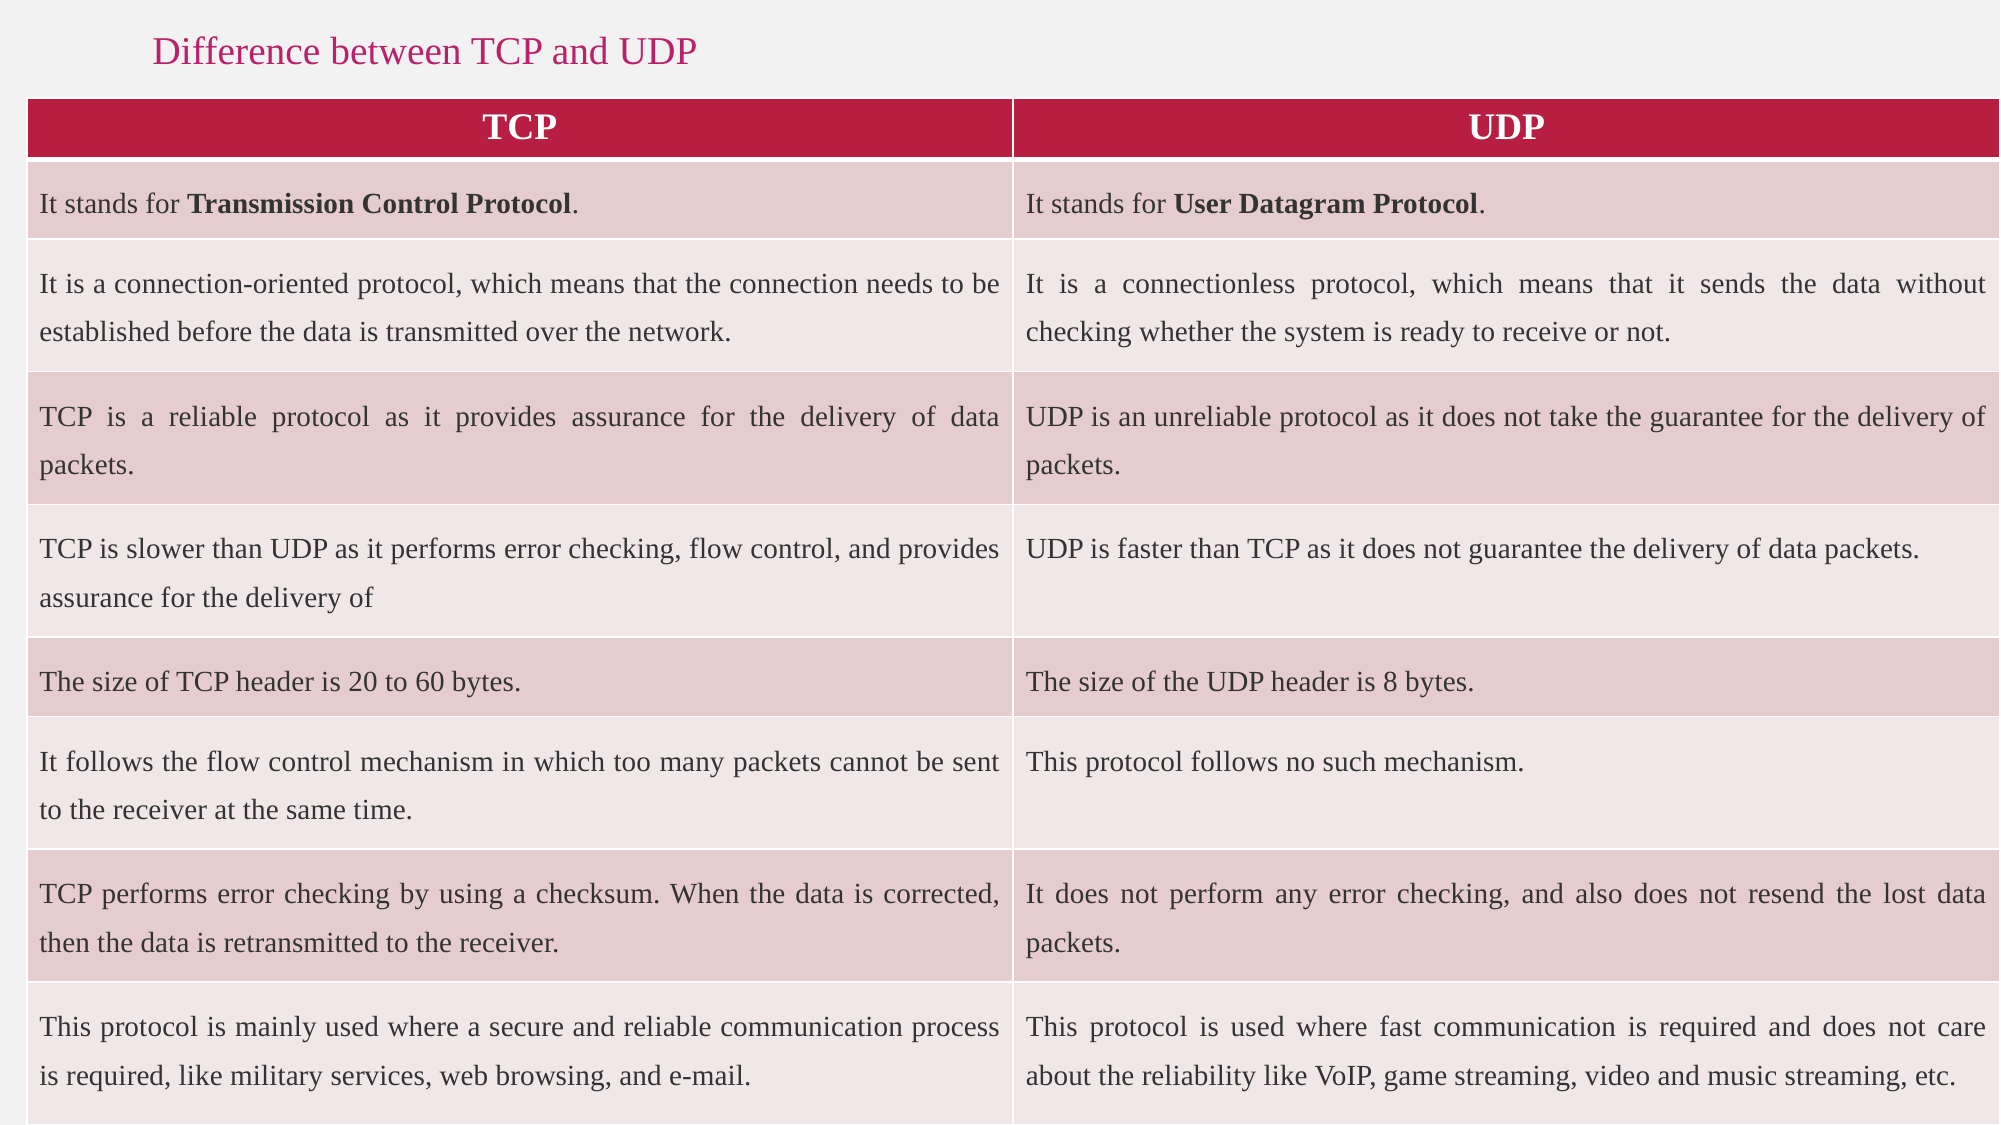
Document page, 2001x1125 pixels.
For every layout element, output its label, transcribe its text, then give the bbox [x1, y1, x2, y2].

table_cell TCP performs error checking by using a checksum. When the data is corrected, then the data is retransmitted to the receiver. [28, 850, 1012, 981]
table_cell This protocol follows no such mechanism. [1014, 717, 1999, 848]
table_cell UDP is an unreliable protocol as it does not take the guarantee for the delivery of packets. [1014, 372, 1999, 504]
table_cell It stands for Transmission Control Protocol. [28, 162, 1012, 238]
table_header TCP [28, 99, 1012, 157]
table_cell The size of the UDP header is 8 bytes. [1014, 638, 1999, 716]
table_cell It is a connection-oriented protocol, which means that the connection needs to be established before the data is transmitted over the network. [28, 240, 1012, 371]
table_cell It follows the flow control mechanism in which too many packets cannot be sent to the receiver at the same time. [28, 717, 1012, 848]
table_cell This protocol is used where fast communication is required and does not care about the reliability like VoIP, game streaming, video and music streaming, etc. [1014, 983, 1999, 1124]
table_cell It is a connectionless protocol, which means that it sends the data without checking whether the system is ready to receive or not. [1014, 240, 1999, 371]
table_cell TCP is a reliable protocol as it provides assurance for the delivery of data packets. [28, 372, 1012, 504]
table_cell The size of TCP header is 20 to 60 bytes. [28, 638, 1012, 716]
table_header UDP [1014, 99, 1999, 157]
title Difference between TCP and UDP [137, 22, 1863, 81]
table_cell It stands for User Datagram Protocol. [1014, 162, 1999, 238]
table_cell This protocol is mainly used where a secure and reliable communication process is required, like military services, web browsing, and e-mail. [28, 983, 1012, 1124]
table_cell UDP is faster than TCP as it does not guarantee the delivery of data packets. [1014, 505, 1999, 636]
table_cell It does not perform any error checking, and also does not resend the lost data packets. [1014, 850, 1999, 981]
table_cell TCP is slower than UDP as it performs error checking, flow control, and provides assurance for the delivery of [28, 505, 1012, 636]
